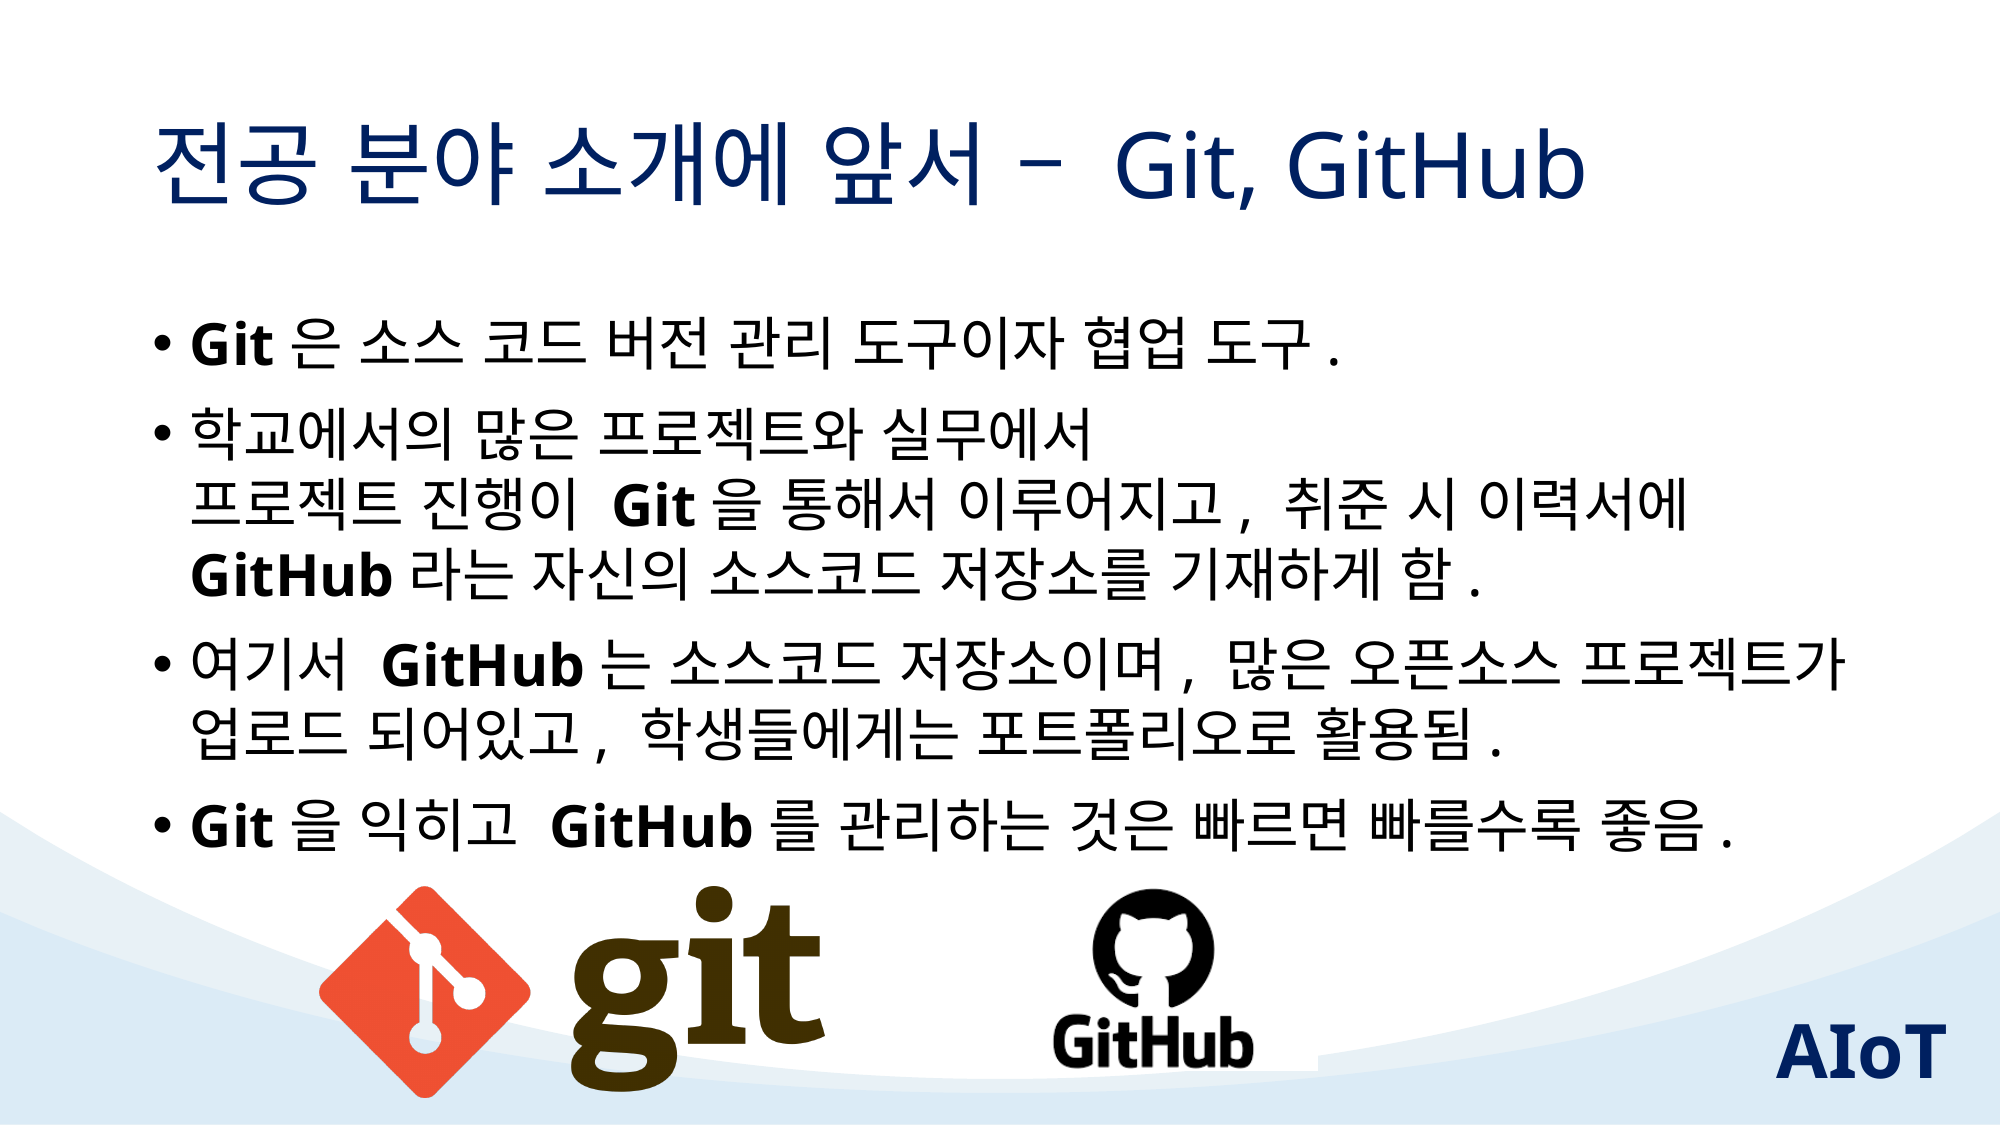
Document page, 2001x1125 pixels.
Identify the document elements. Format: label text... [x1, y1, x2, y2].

picture [319, 886, 825, 1098]
picture [989, 886, 1318, 1071]
title 전공 분야 소개에 앞서 – Git, GitHub [137, 59, 1863, 278]
list Git은 소스 코드 버전 관리 도구이자 협업 도구. 학교에서의 많은 프로젝트와 실무에서 프로젝트 진행이 Git을 통해서 이루어지고, 취준 시 이력서에 GitHub라는 자신의 소스코드 저장소를 기재하게 함. 여기서 GitHub는 소스코드 저장소이며, 많은 오픈소스 프로젝트가 업로드 되어있고, 학생들에게는 포트폴리오로 활용됨. Git을 익히고 GitHub를 관리하는 것은 빠르면 빠를수록 좋음. [137, 299, 1863, 1014]
